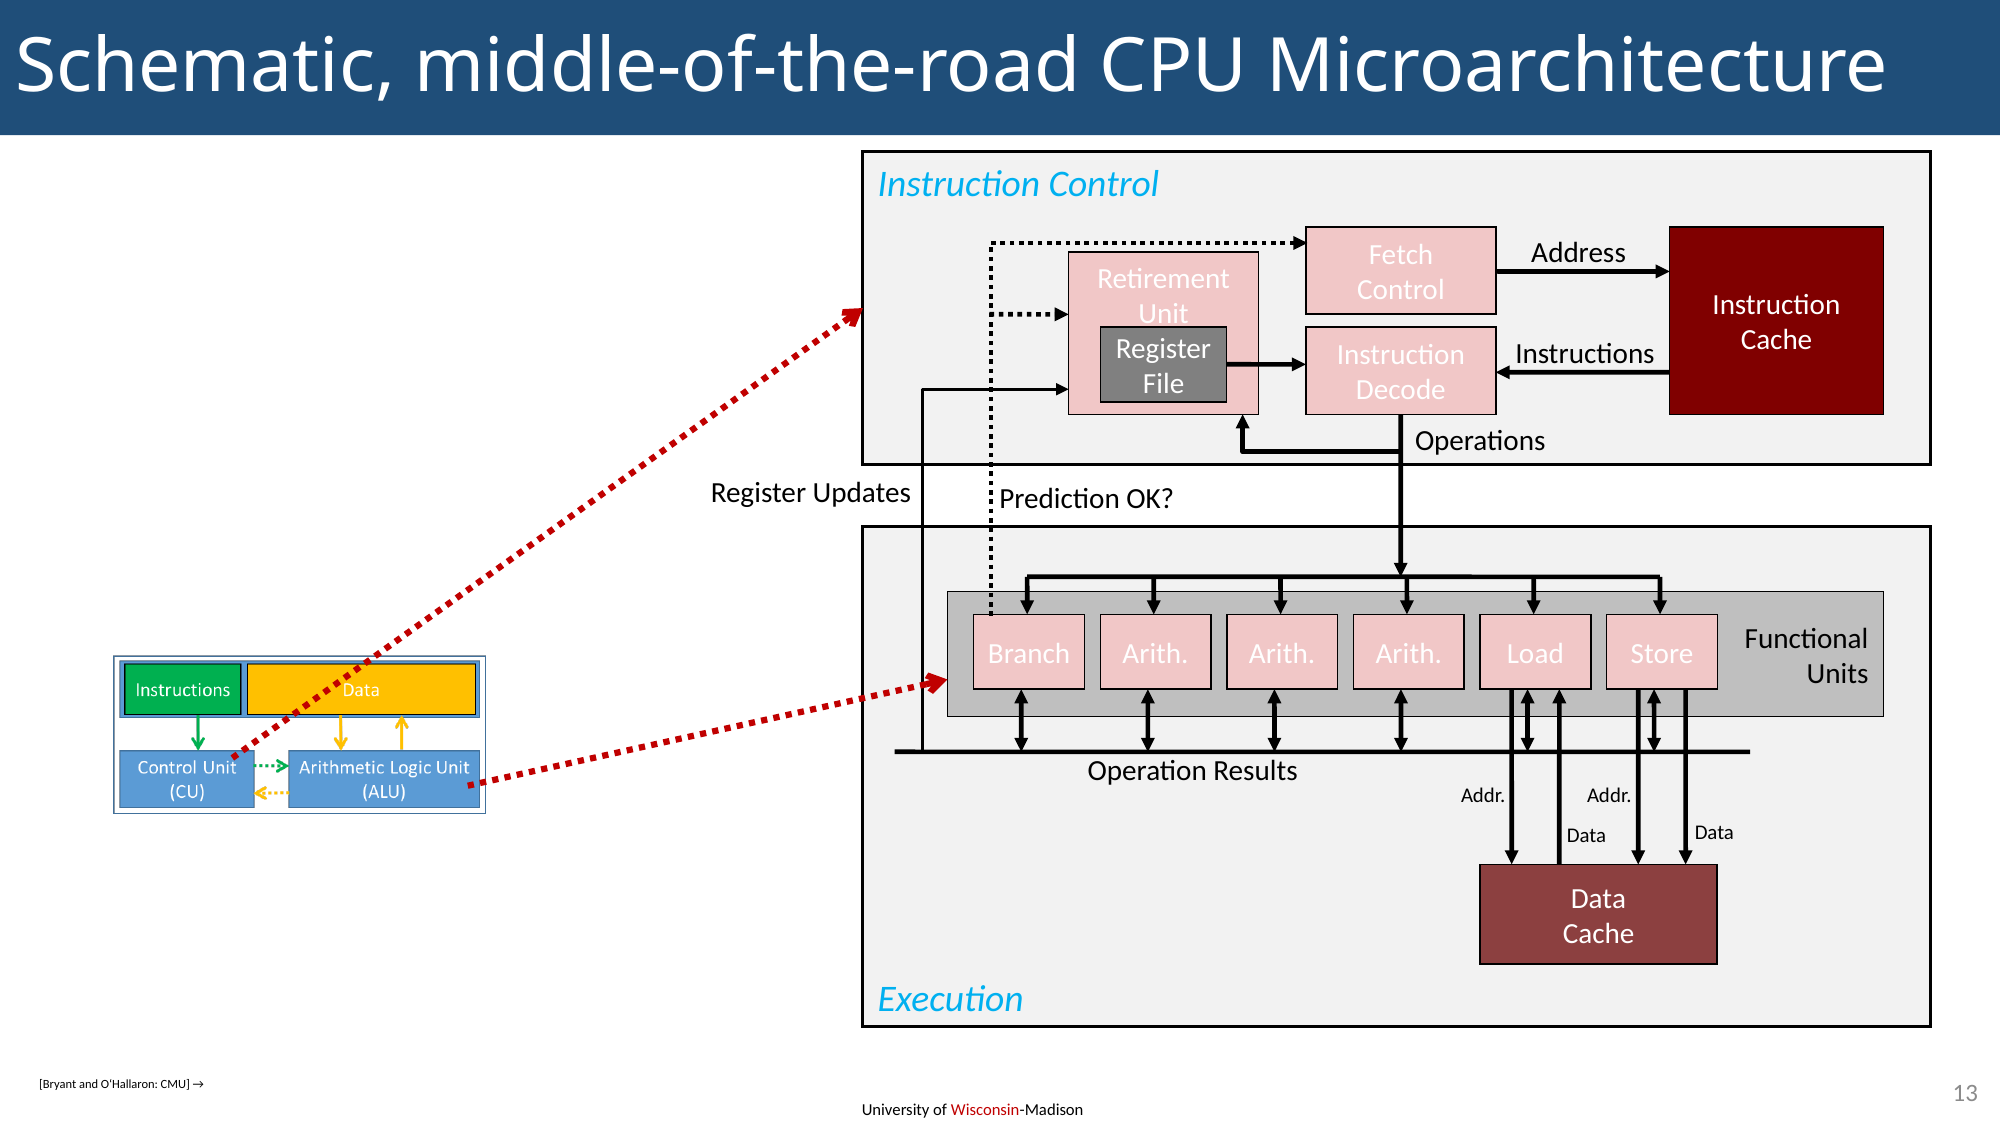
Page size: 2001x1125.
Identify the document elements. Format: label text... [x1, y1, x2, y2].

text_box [467, 679, 948, 786]
picture [113, 654, 486, 815]
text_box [692, 151, 1931, 1027]
slide_number 13 [1879, 1069, 1994, 1114]
title Schematic, middle-of-the-road CPU Microarchitecture [0, 0, 2000, 136]
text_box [232, 308, 863, 759]
list [Bryant and O‘Hallaron: CMU] → [24, 1070, 446, 1105]
